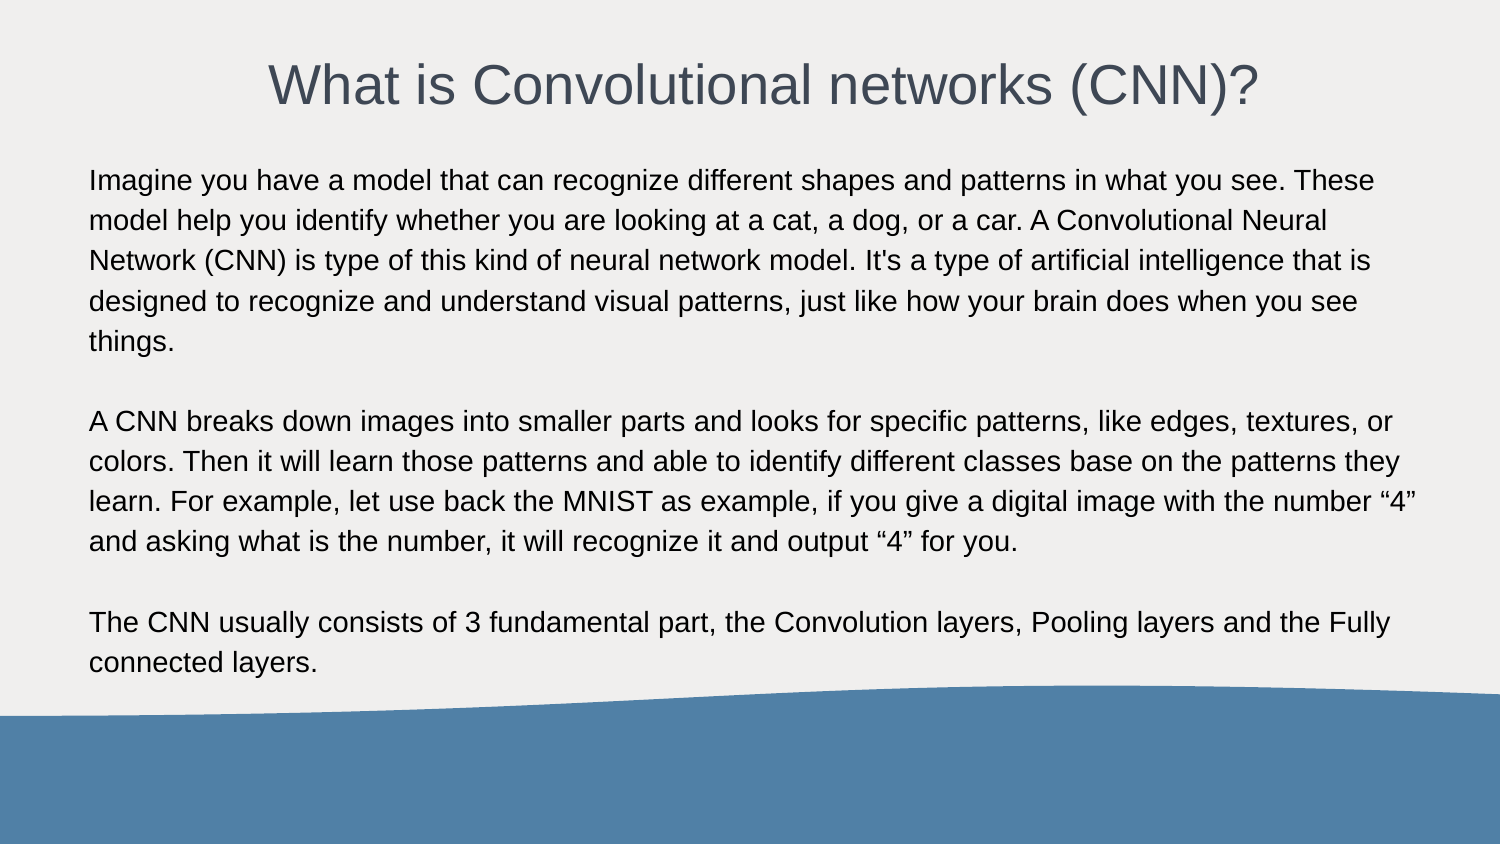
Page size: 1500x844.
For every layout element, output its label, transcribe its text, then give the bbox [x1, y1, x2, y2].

text_box [0, 685, 1500, 844]
title What is Convolutional networks (CNN)? [131, 44, 1397, 127]
text_box Imagine you have a model that can recognize different shapes and patterns in what you see. These model help you identify whether you are looking at a cat, a dog, or a car. A Convolutional Neural Network (CNN) is type of this kind of neural network model. It's a type of artificial intelligence that is designed to recognize and understand visual patterns, just like how your brain does when you see things. A CNN breaks down images into smaller parts and looks for specific patterns, like edges, textures, or colors. Then it will learn those patterns and able to identify different classes base on the patterns they learn. For example, let use back the MNIST as example, if you give a digital image with the number “4” and asking what is the number, it will recognize it and output “4” for you. The CNN usually consists of 3 fundamental part, the Convolution layers, Pooling layers and the Fully connected layers. [88, 154, 1432, 679]
